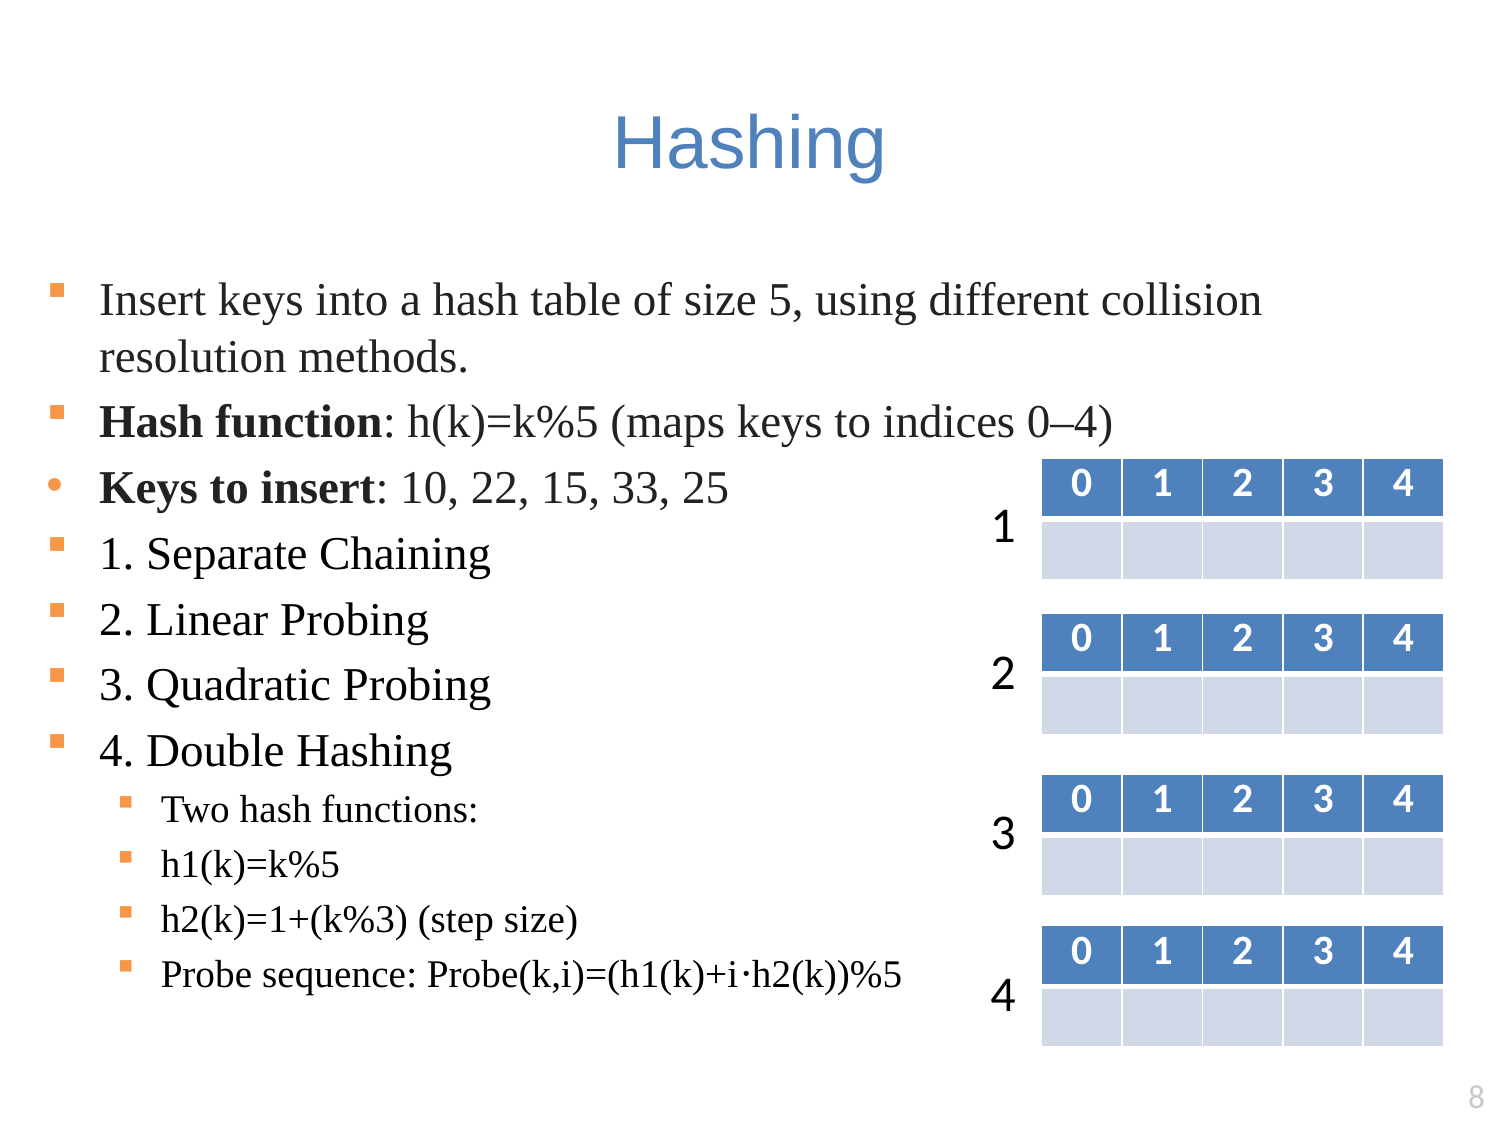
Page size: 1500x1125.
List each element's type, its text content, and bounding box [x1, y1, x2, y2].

table_cell [1284, 677, 1362, 734]
table_cell [1203, 522, 1282, 579]
table_cell [1042, 838, 1121, 895]
table_cell [1364, 838, 1443, 895]
table_cell [1123, 677, 1202, 734]
table_header 3 [1284, 926, 1362, 984]
table_header 2 [1203, 926, 1282, 984]
table_header 1 [1123, 775, 1202, 832]
table_header 2 [1203, 775, 1282, 832]
table_cell [1123, 522, 1202, 579]
table_header 2 [1203, 614, 1282, 671]
table_cell [1203, 989, 1282, 1046]
table_cell [1203, 677, 1282, 734]
table_header 3 [1284, 614, 1362, 671]
title Hashing [75, 45, 1425, 233]
table_cell [1364, 989, 1443, 1046]
table_header 0 [1042, 459, 1121, 516]
table_header 1 [1123, 459, 1202, 516]
table_cell [1284, 838, 1362, 895]
slide_number 8 [1406, 1065, 1500, 1125]
table_header 0 [1042, 614, 1121, 671]
text_box 4 [975, 953, 1031, 1029]
text_box 2 [975, 632, 1031, 707]
table_cell [1042, 522, 1121, 579]
table_cell [1042, 989, 1121, 1046]
text_box 3 [975, 791, 1031, 867]
table_header 1 [1123, 926, 1202, 984]
table_header 4 [1364, 614, 1443, 671]
table_cell [1203, 838, 1282, 895]
table_cell [1284, 522, 1362, 579]
text_box 1 [975, 485, 1031, 560]
table_header 0 [1042, 775, 1121, 832]
table_cell [1123, 838, 1202, 895]
table_header 3 [1284, 459, 1362, 516]
table_header 4 [1364, 926, 1443, 984]
table_cell [1364, 522, 1443, 579]
list Insert keys into a hash table of size 5, using different collision resolution methods. Hash function: h(k)=k%5 (maps keys to indices 0–4) Keys to insert: 10, 22, 15, 33, 25 1. Separate Chaining 2. Linear Probing 3. Quadratic Probing 4. Double Hashing Two hash functions: h1(k)=k%5 h2(k)=1+(k%3) (step size) Probe sequence: Probe(k,i)=(h1(k)+i⋅h2(k))%5 [31, 261, 1382, 1004]
table_header 2 [1203, 459, 1282, 516]
table_header 4 [1364, 459, 1443, 516]
table_header 0 [1042, 926, 1121, 984]
table_cell [1284, 989, 1362, 1046]
table_header 1 [1123, 614, 1202, 671]
table_header 3 [1284, 775, 1362, 832]
table_header 4 [1364, 775, 1443, 832]
table_cell [1123, 989, 1202, 1046]
table_cell [1042, 677, 1121, 734]
table_cell [1364, 677, 1443, 734]
